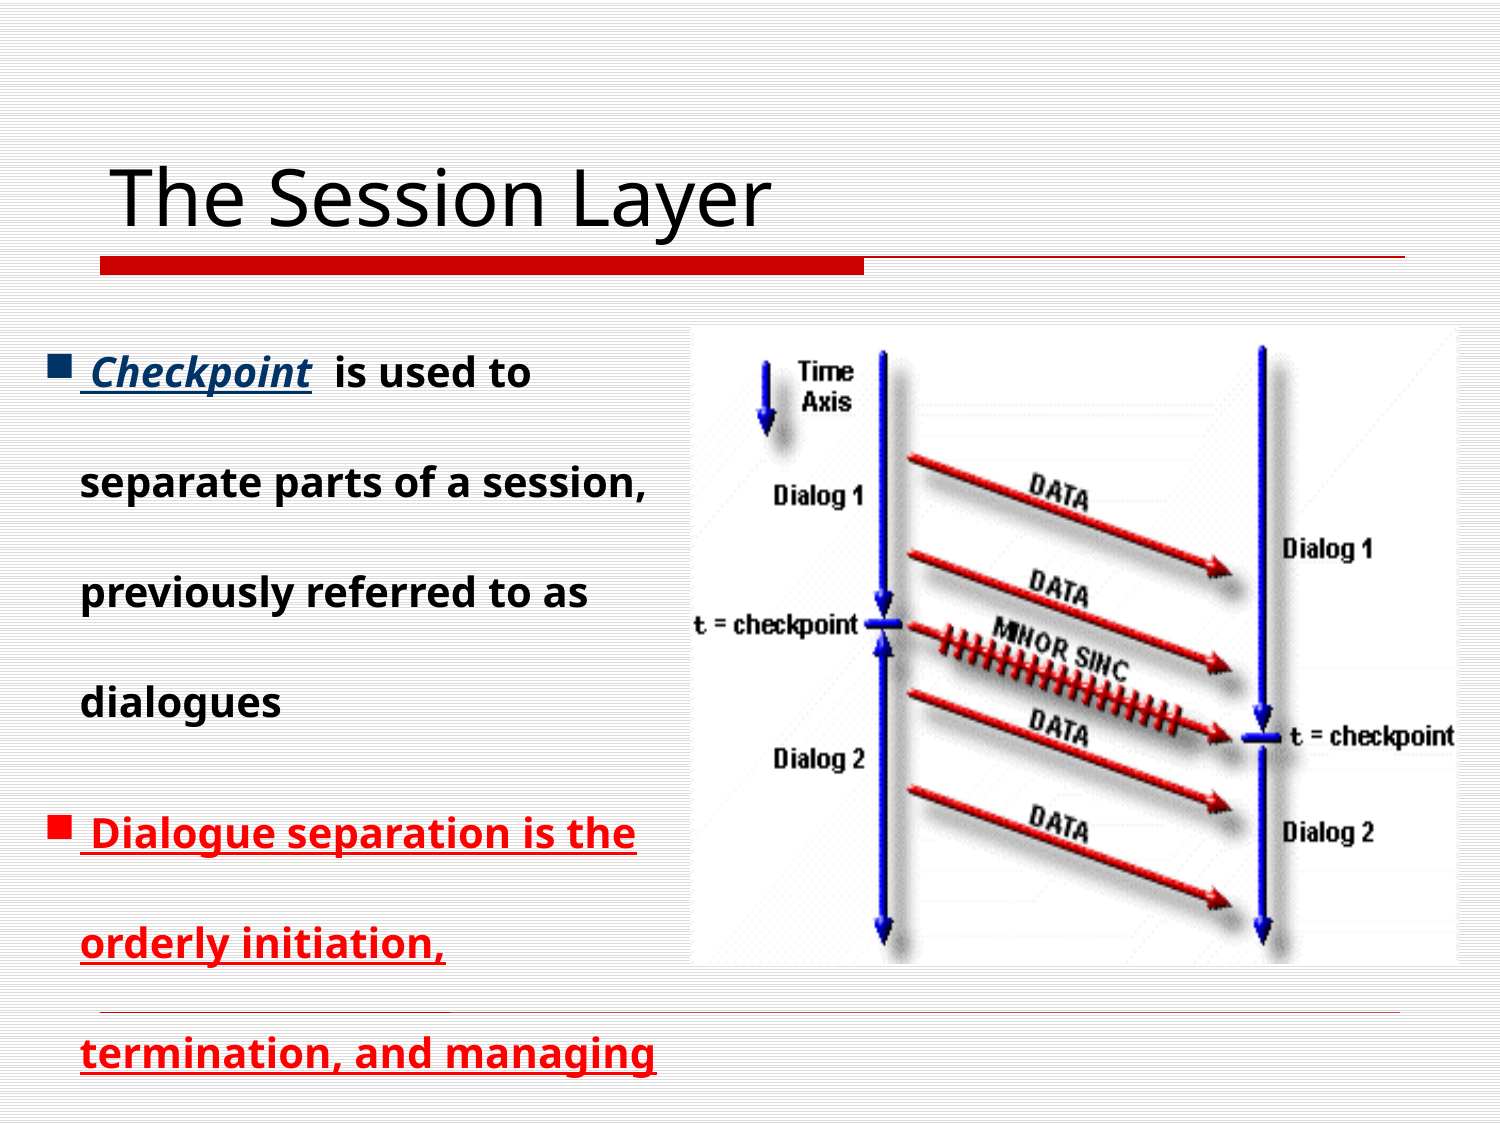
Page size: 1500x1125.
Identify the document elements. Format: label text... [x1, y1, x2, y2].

picture [690, 326, 1459, 965]
text_box Checkpoint is used to separate parts of a session, previously referred to as dialogues Dialogue separation is the orderly initiation, termination, and managing of communication. [29, 278, 692, 1125]
title The Session Layer [94, 50, 1407, 250]
